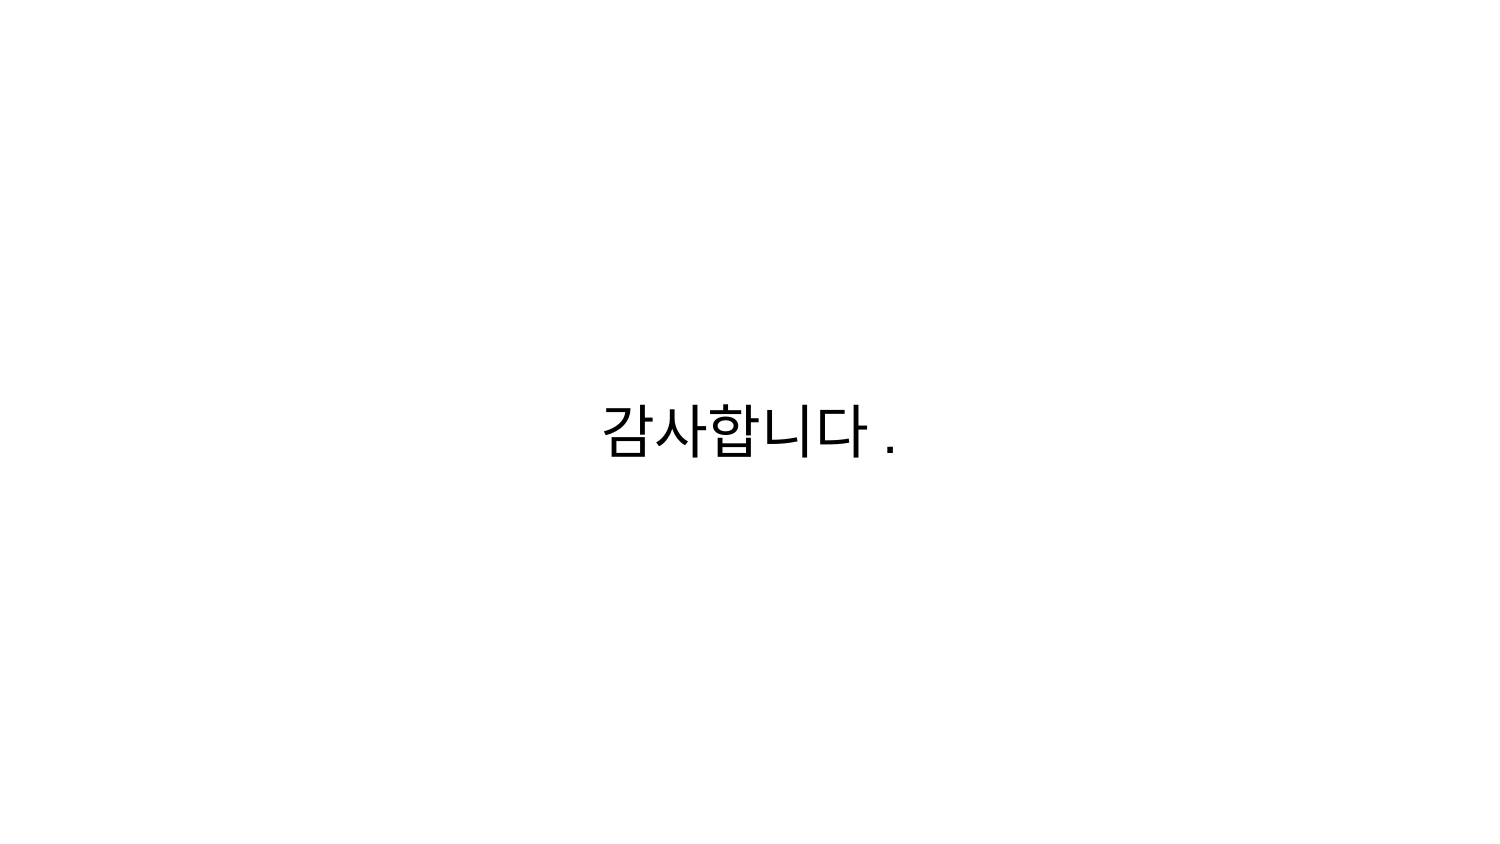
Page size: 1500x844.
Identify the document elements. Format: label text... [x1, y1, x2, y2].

title 감사합니다. [50, 72, 1450, 789]
